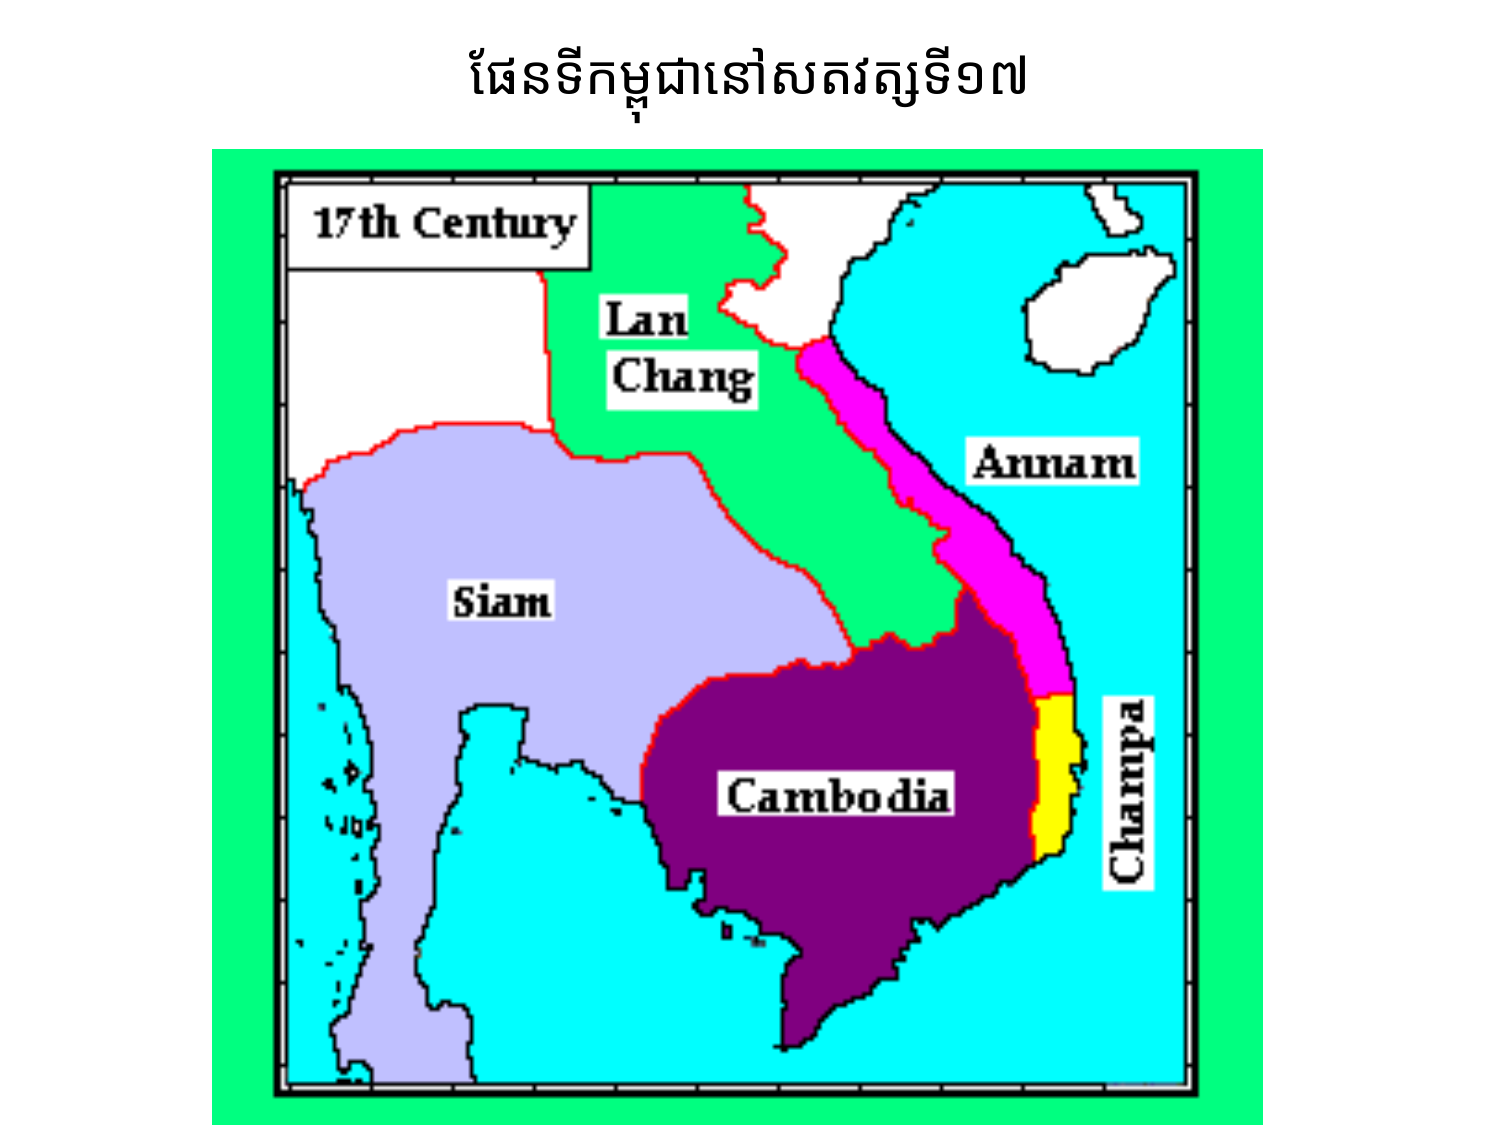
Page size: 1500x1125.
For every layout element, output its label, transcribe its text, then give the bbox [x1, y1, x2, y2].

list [212, 149, 1263, 1125]
title ផែនទីកម្ពុជានៅសតវត្សទី១៧ [0, 0, 1500, 113]
